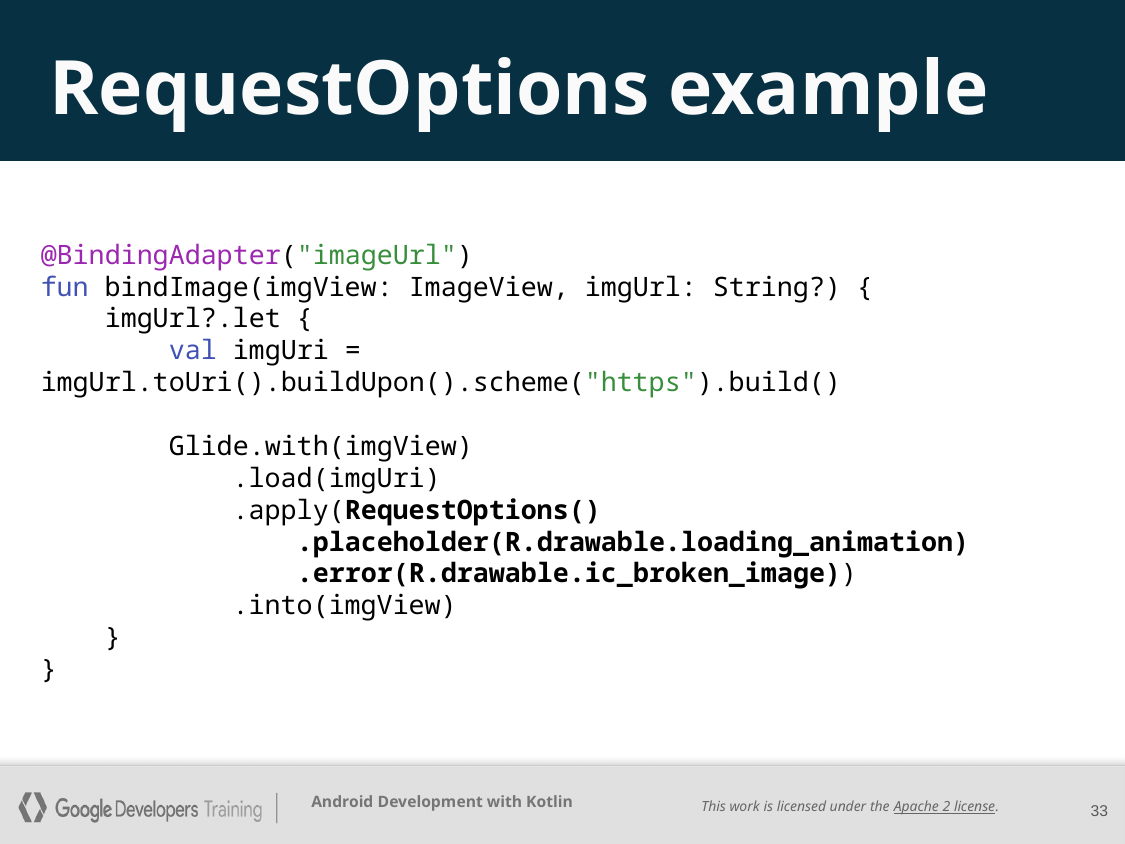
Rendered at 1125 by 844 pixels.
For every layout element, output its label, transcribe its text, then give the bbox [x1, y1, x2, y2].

slide_number 33 [1051, 777, 1120, 842]
list @BindingAdapter("imageUrl") fun bindImage(imgView: ImageView, imgUrl: String?) { imgUrl?.let { val imgUri = imgUrl.toUri().buildUpon().scheme("https").build() Glide.with(imgView) .load(imgUri) .apply(RequestOptions() .placeholder(R.drawable.loading_animation) .error(R.drawable.ic_broken_image)) .into(imgView) } } [29, 226, 1096, 660]
picture [0, 161, 1125, 844]
title RequestOptions example [38, 28, 1087, 122]
